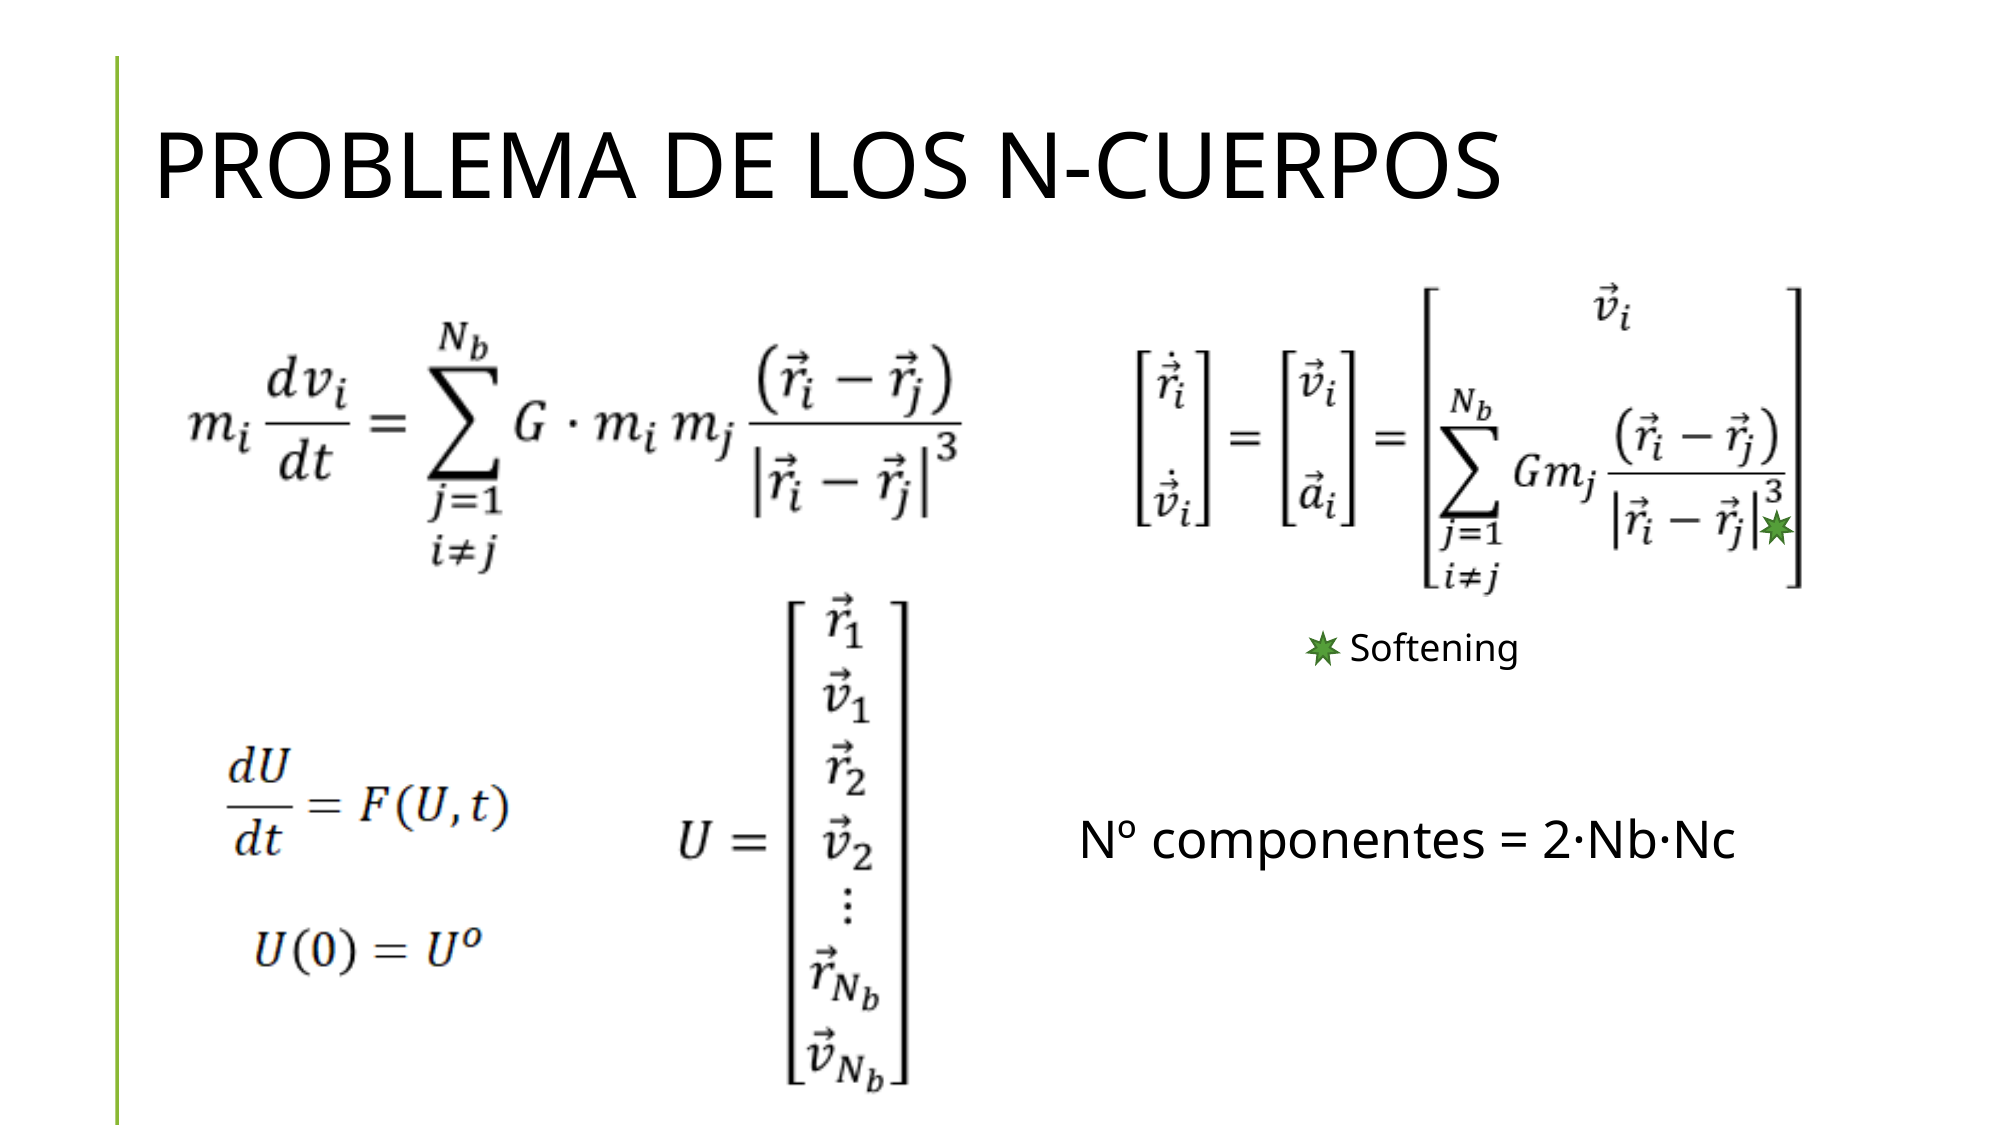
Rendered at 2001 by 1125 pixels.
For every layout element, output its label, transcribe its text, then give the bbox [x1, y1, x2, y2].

picture [153, 736, 587, 986]
picture [179, 318, 972, 1125]
title PROBLEMA DE LOS N-CUERPOS [137, 59, 1863, 278]
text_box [1124, 277, 1812, 678]
text_box Nº componentes = 2·Nb·Nc [1063, 798, 1834, 922]
